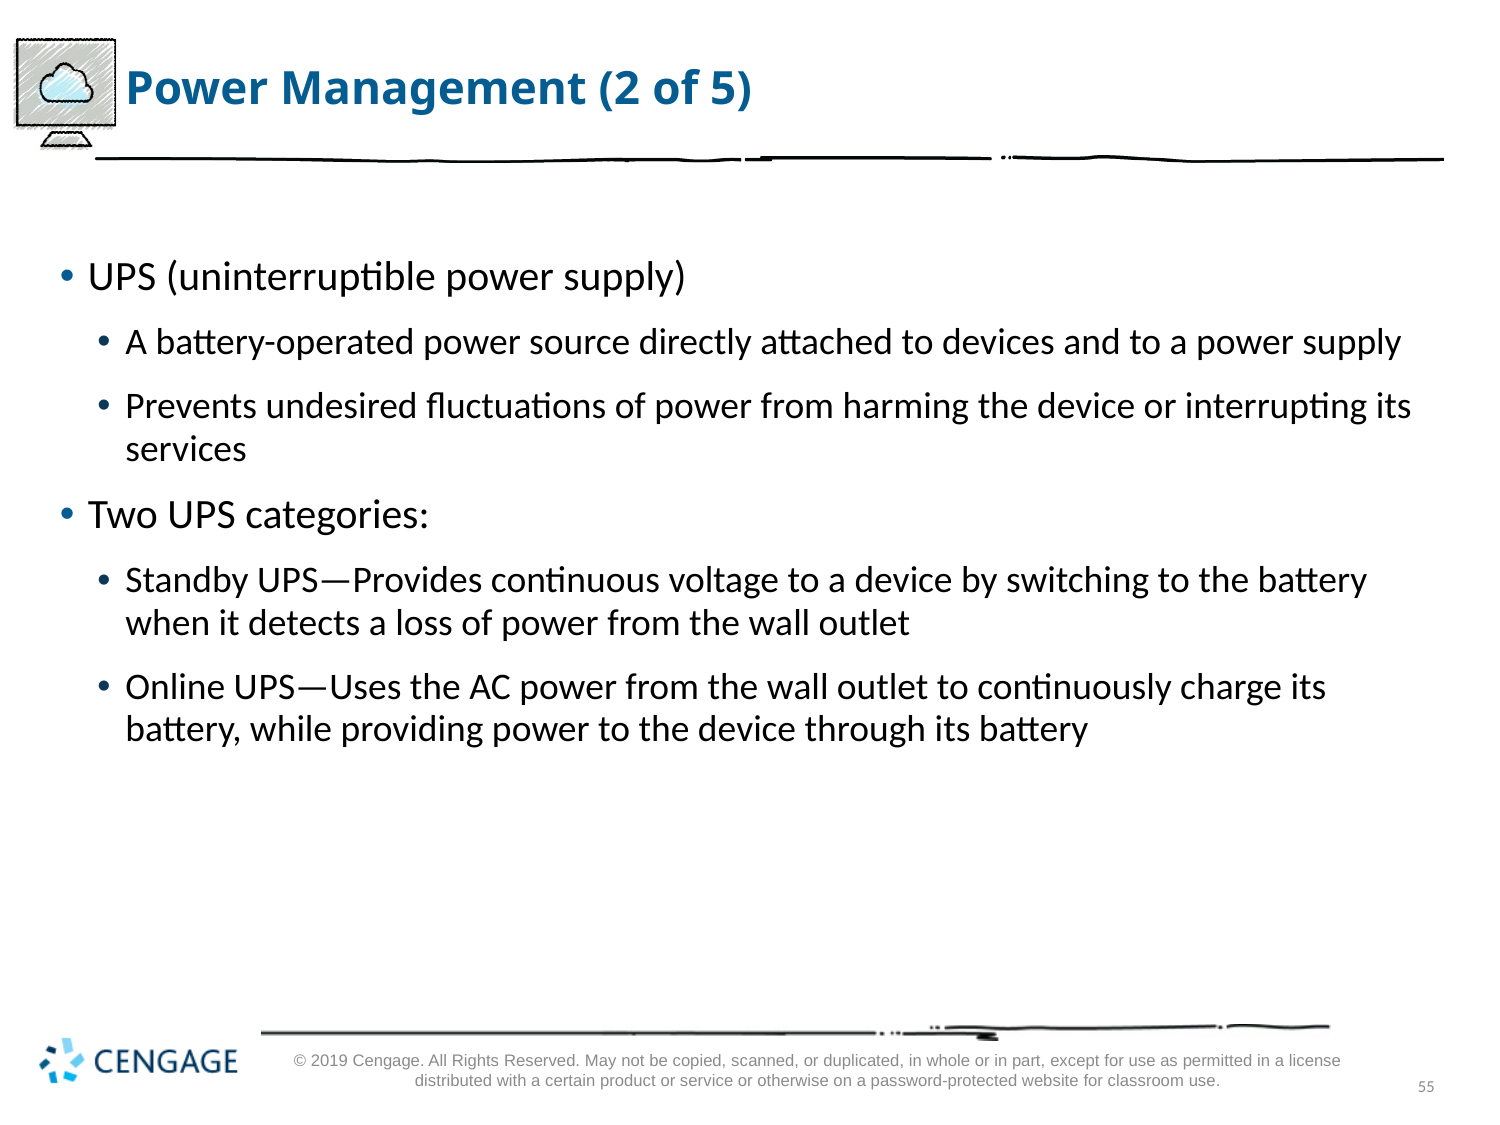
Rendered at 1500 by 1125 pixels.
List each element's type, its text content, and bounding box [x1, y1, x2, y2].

picture [261, 1024, 1331, 1041]
picture [95, 155, 1444, 163]
list U P S (uninterruptible power supply) A battery-operated power source directly attached to devices and to a power supply Prevents undesired fluctuations of power from harming the device or interrupting its services Two U P S categories: Standby U P S—Provides continuous voltage to a device by switching to the battery when it detects a loss of power from the wall outlet Online U P S—Uses the AC power from the wall outlet to continuously charge its battery, while providing power to the device through its battery [59, 252, 1441, 756]
title Power Management (2 of 5) [125, 66, 1442, 116]
picture [19, 1024, 250, 1096]
picture [13, 36, 117, 151]
footer © 2019 Cengage. All Rights Reserved. May not be copied, scanned, or duplicated, in whole or in part, except for use as permitted in a license distributed with a certain product or service or otherwise on a password-protected website for classroom use. [262, 1050, 1375, 1091]
